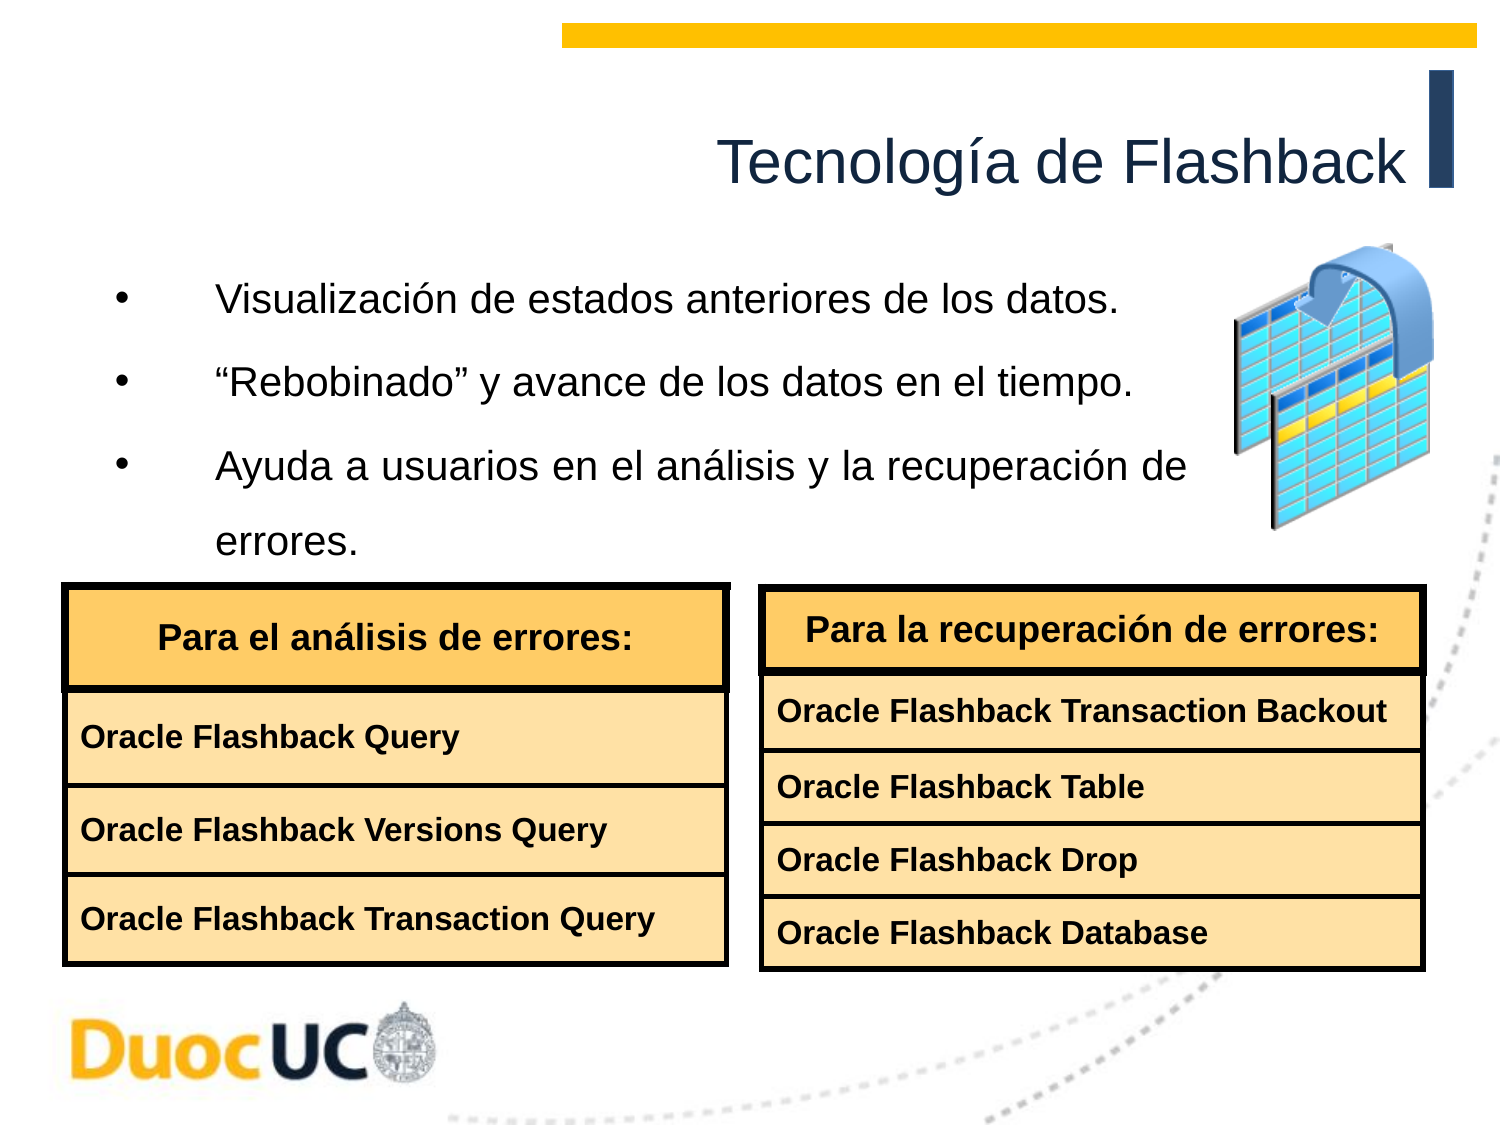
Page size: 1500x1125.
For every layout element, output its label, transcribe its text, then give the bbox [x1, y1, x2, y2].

text_box Visualización de estados anteriores de los datos. “Rebobinado” y avance de los datos en el tiempo. Ayuda a usuarios en el análisis y la recuperación de errores. [100, 239, 1204, 504]
table_cell Oracle Flashback Transaction Query [68, 877, 724, 961]
table_cell Oracle Flashback Transaction Backout [764, 676, 1420, 748]
picture [0, 0, 1500, 1125]
table_header Para el análisis de errores: [69, 590, 722, 685]
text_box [1233, 243, 1434, 532]
table_cell Oracle Flashback Query [68, 693, 724, 783]
table_cell Oracle Flashback Database [764, 899, 1420, 966]
table_cell Oracle Flashback Drop [764, 826, 1420, 894]
table_cell Oracle Flashback Versions Query [68, 788, 724, 872]
table_cell Oracle Flashback Table [764, 753, 1420, 821]
table_header Para la recuperación de errores: [766, 592, 1419, 667]
title Tecnología de Flashback [100, 38, 1424, 280]
